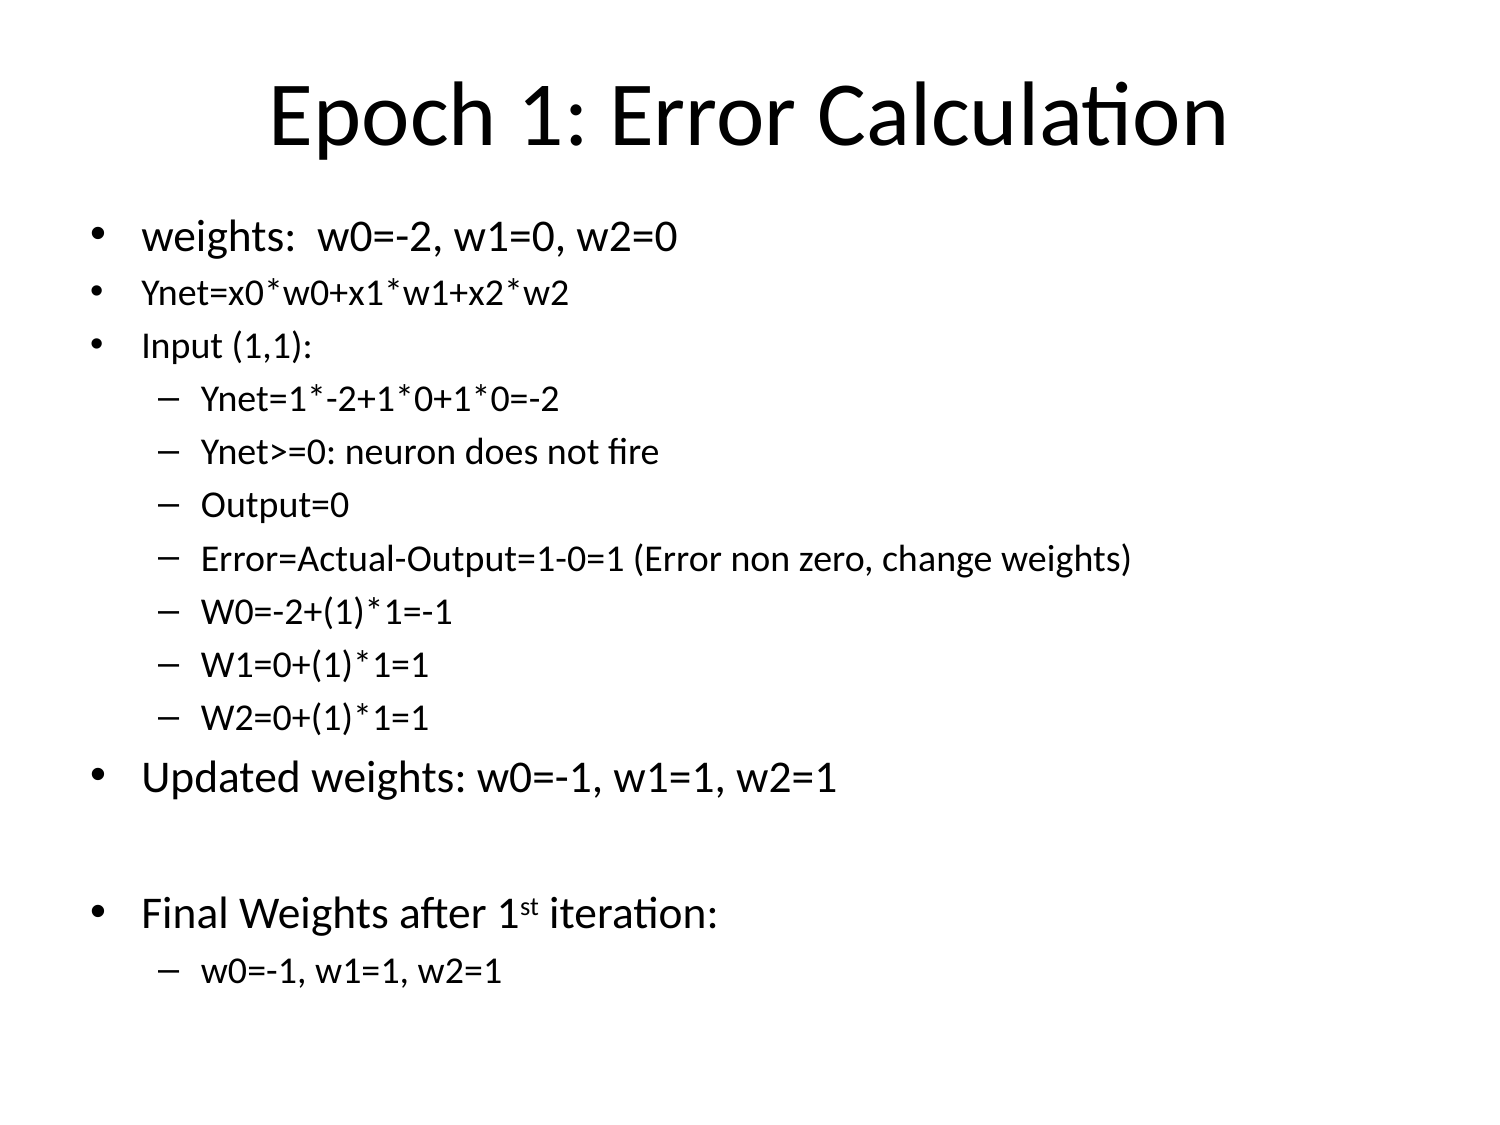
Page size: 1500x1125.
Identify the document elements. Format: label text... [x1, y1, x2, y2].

title Epoch 1: Error Calculation [75, 45, 1425, 173]
list weights: w0=-2, w1=0, w2=0 Ynet=x0*w0+x1*w1+x2*w2 Input (1,1): Ynet=1*-2+1*0+1*0=-2 Ynet>=0: neuron does not fire Output=0 Error=Actual-Output=1-0=1 (Error non zero, change weights) W0=-2+(1)*1=-1 W1=0+(1)*1=1 W2=0+(1)*1=1 Updated weights: w0=-1, w1=1, w2=1 Final Weights after 1st iteration: w0=-1, w1=1, w2=1 [75, 198, 1425, 1005]
